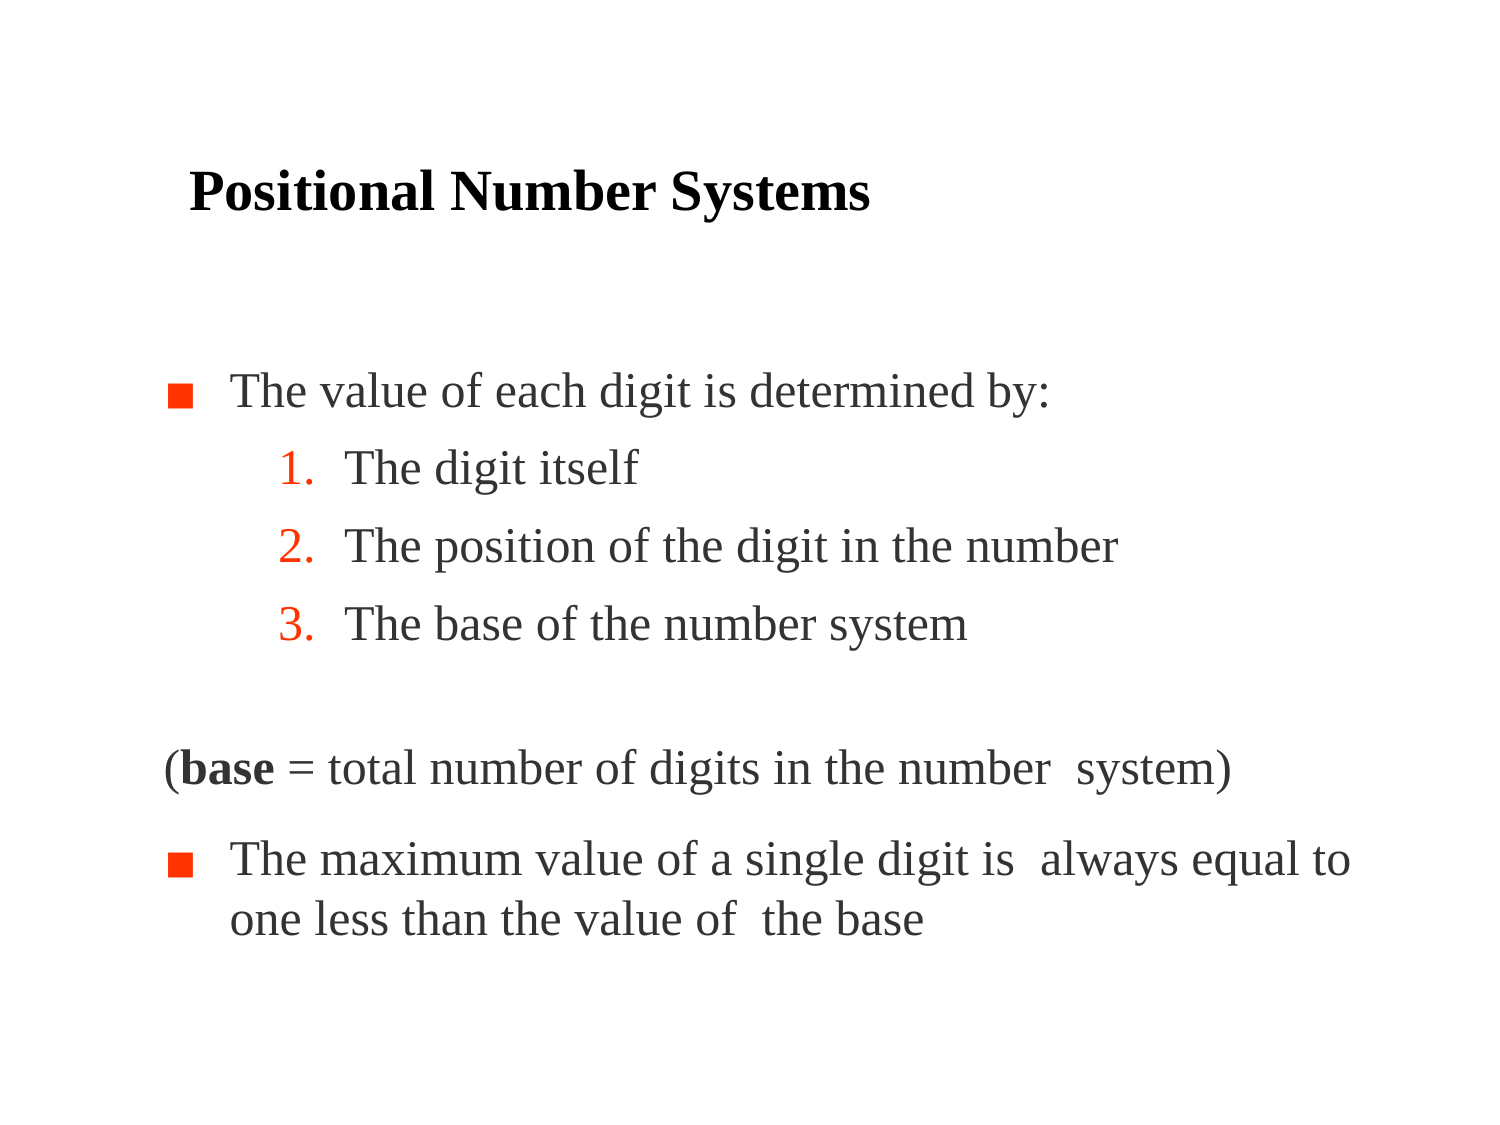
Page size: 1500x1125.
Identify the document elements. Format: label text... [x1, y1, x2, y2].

title Positional Number Systems [187, 149, 1376, 263]
text_box The value of each digit is determined by: The digit itself The position of the digit in the number The base of the number system (base = total number of digits in the number system) The maximum value of a single digit is always equal to one less than the value of the base [161, 337, 1376, 949]
